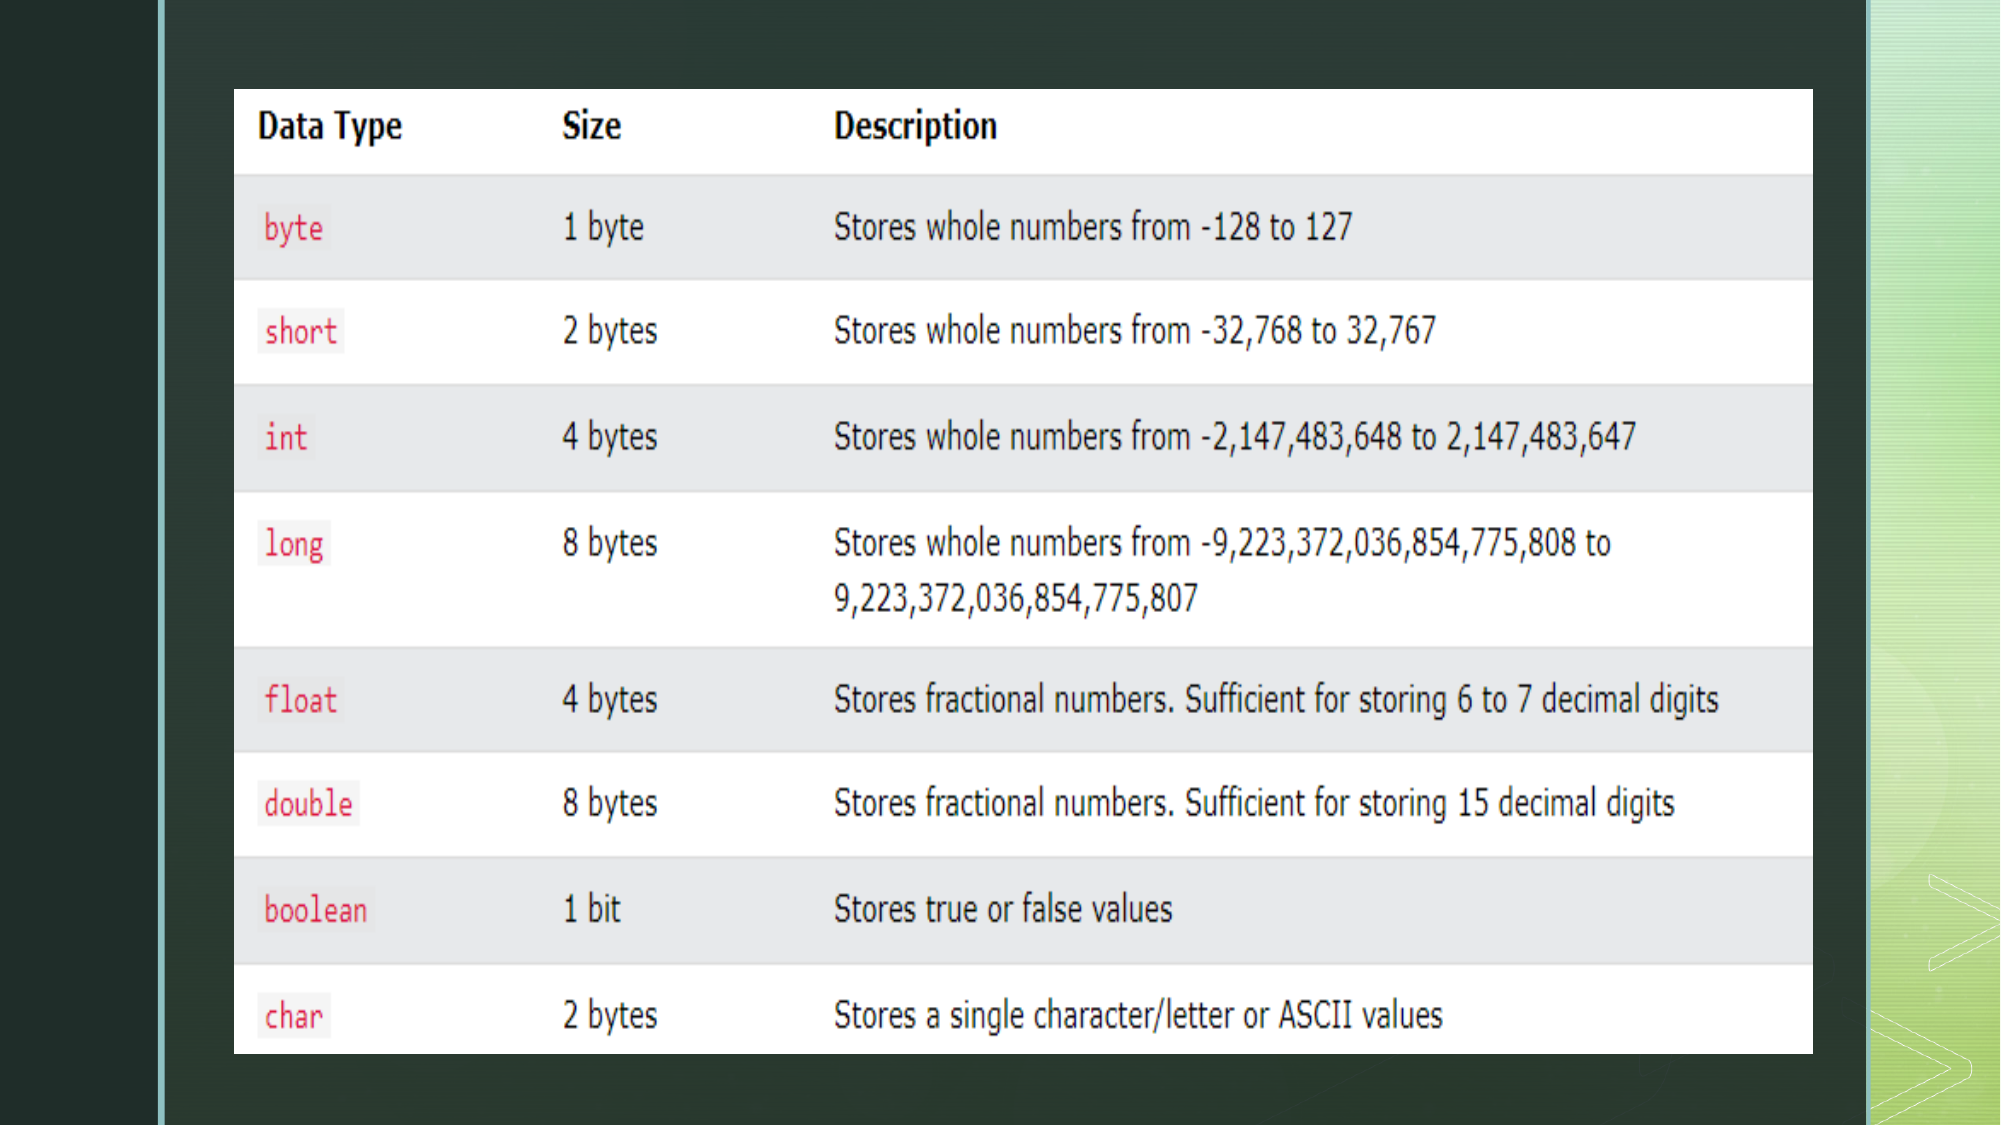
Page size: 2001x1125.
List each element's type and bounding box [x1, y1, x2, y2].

picture [1871, 0, 2001, 1125]
list [234, 89, 1813, 1054]
